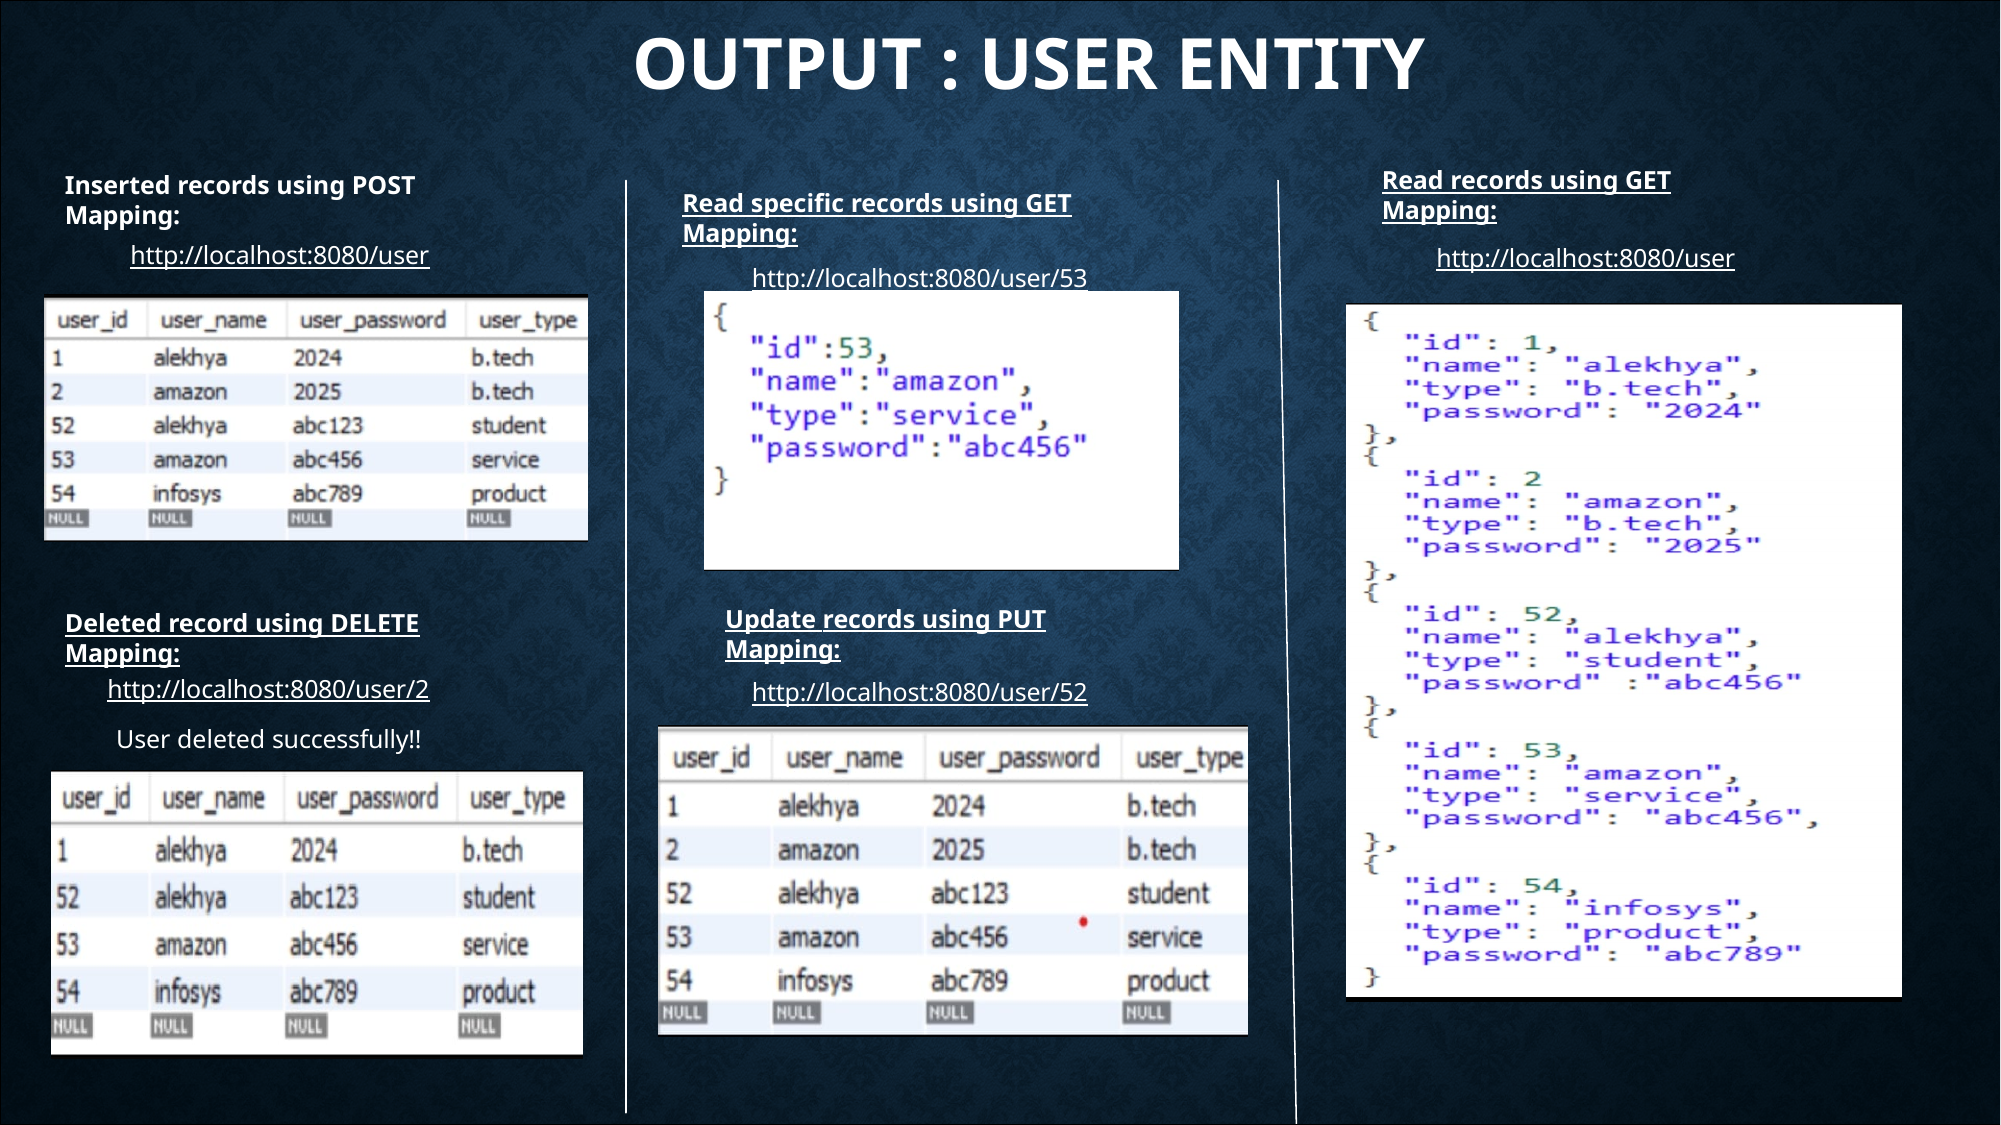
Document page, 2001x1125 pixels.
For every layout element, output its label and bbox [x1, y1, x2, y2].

picture [43, 294, 589, 543]
picture [658, 725, 1249, 1038]
picture [1345, 302, 1902, 1002]
picture [50, 770, 583, 1060]
text_box [0, 0, 2000, 1125]
picture [703, 291, 1180, 571]
